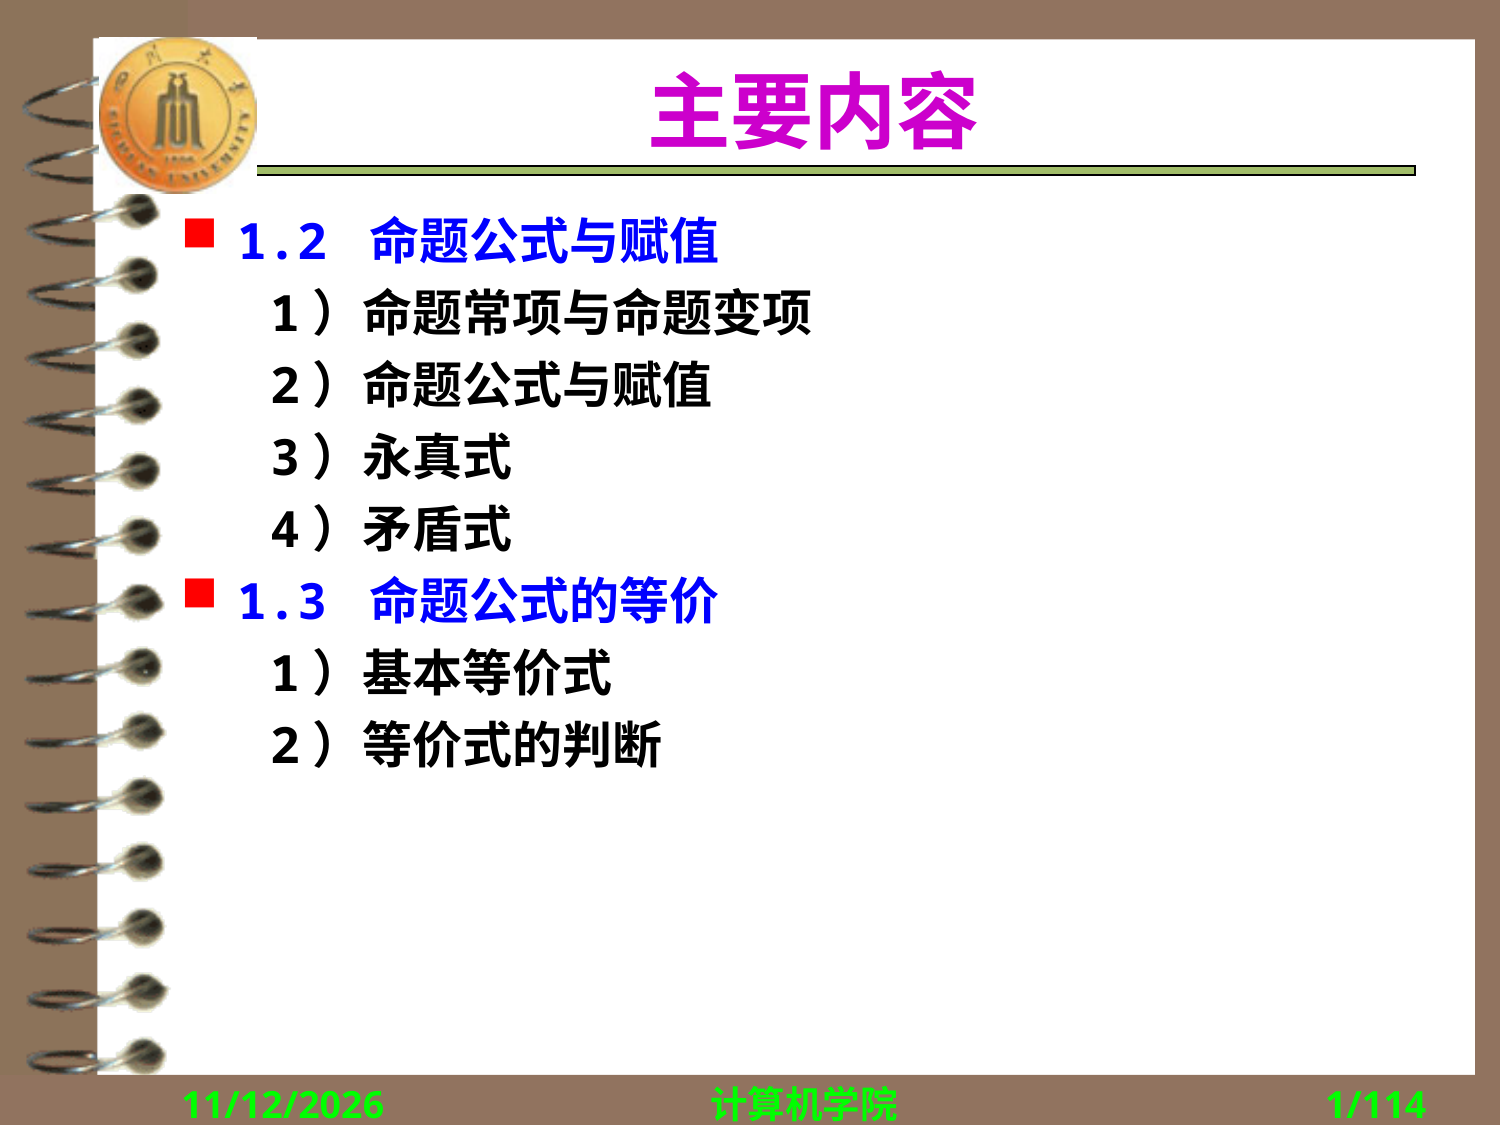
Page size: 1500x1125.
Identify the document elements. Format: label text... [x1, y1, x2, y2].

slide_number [166, 1073, 479, 1100]
picture [0, 0, 257, 1075]
list 1.2 命题公式与赋值 1）命题常项与命题变项 2）命题公式与赋值 3）永真式 4）矛盾式 1.3 命题公式的等价 1）基本等价式 2）等价式的判断 [174, 191, 1425, 931]
title 主要内容 [212, 50, 1415, 168]
footer 计算机学院 [479, 1073, 1128, 1100]
slide_number 1/114 [1128, 1073, 1442, 1100]
